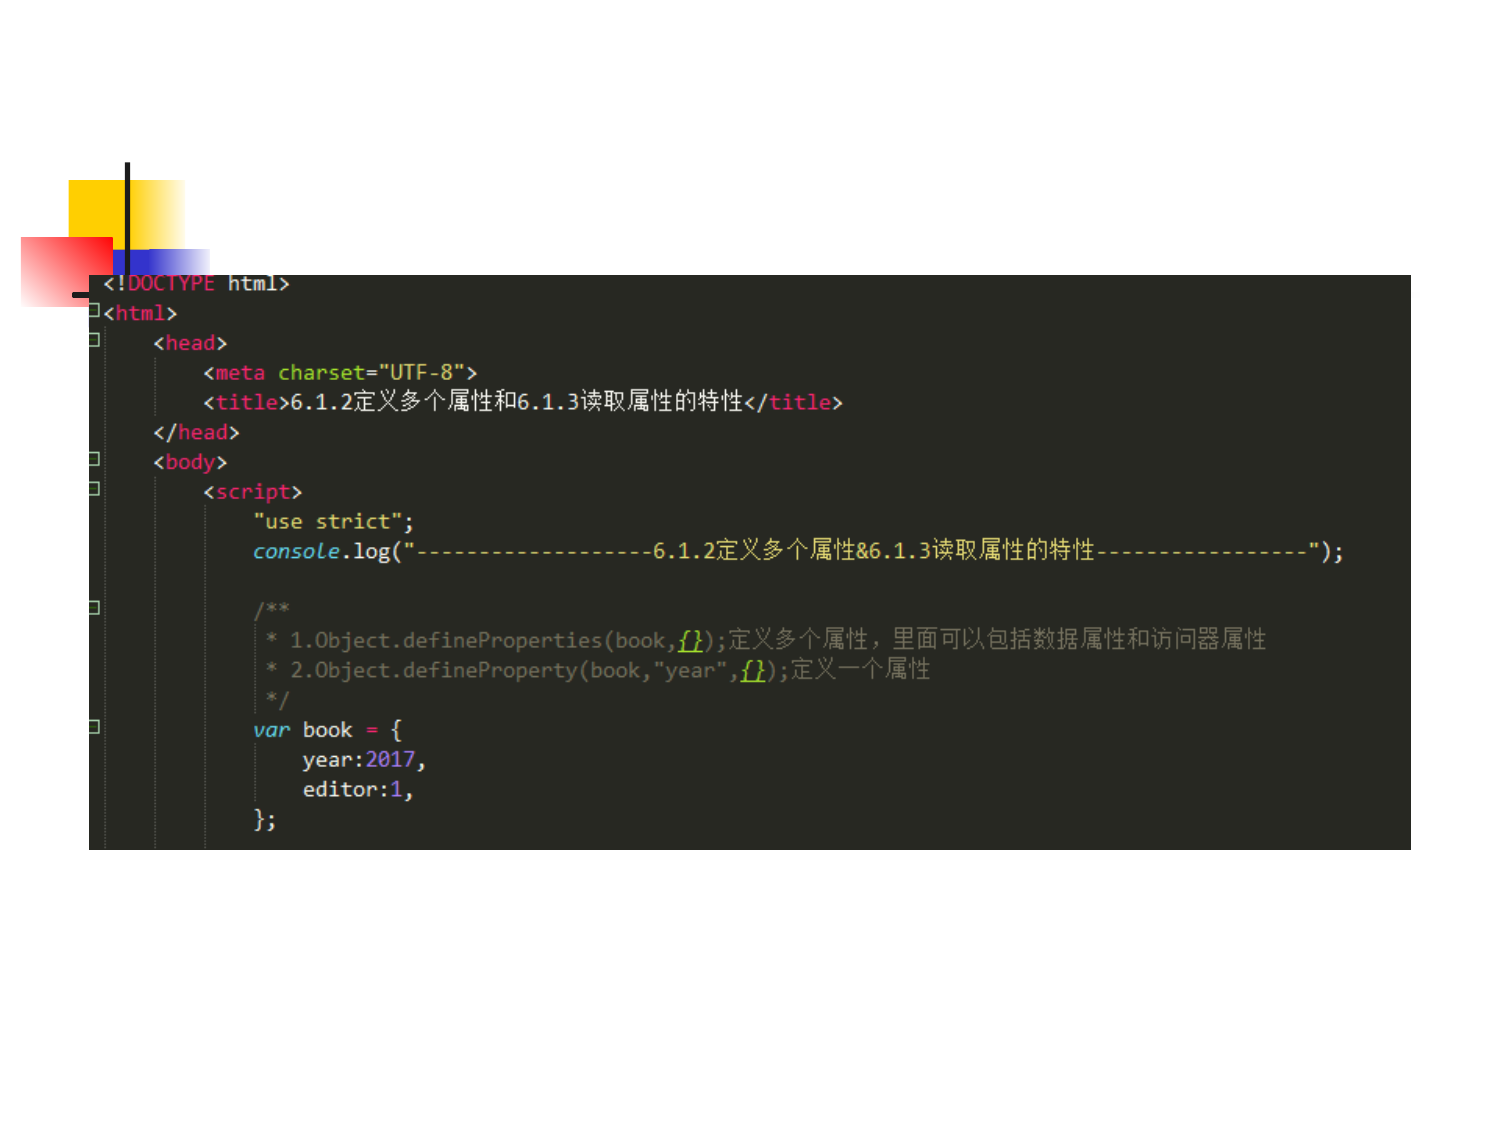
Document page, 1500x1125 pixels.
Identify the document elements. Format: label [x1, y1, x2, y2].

picture [88, 275, 1411, 850]
